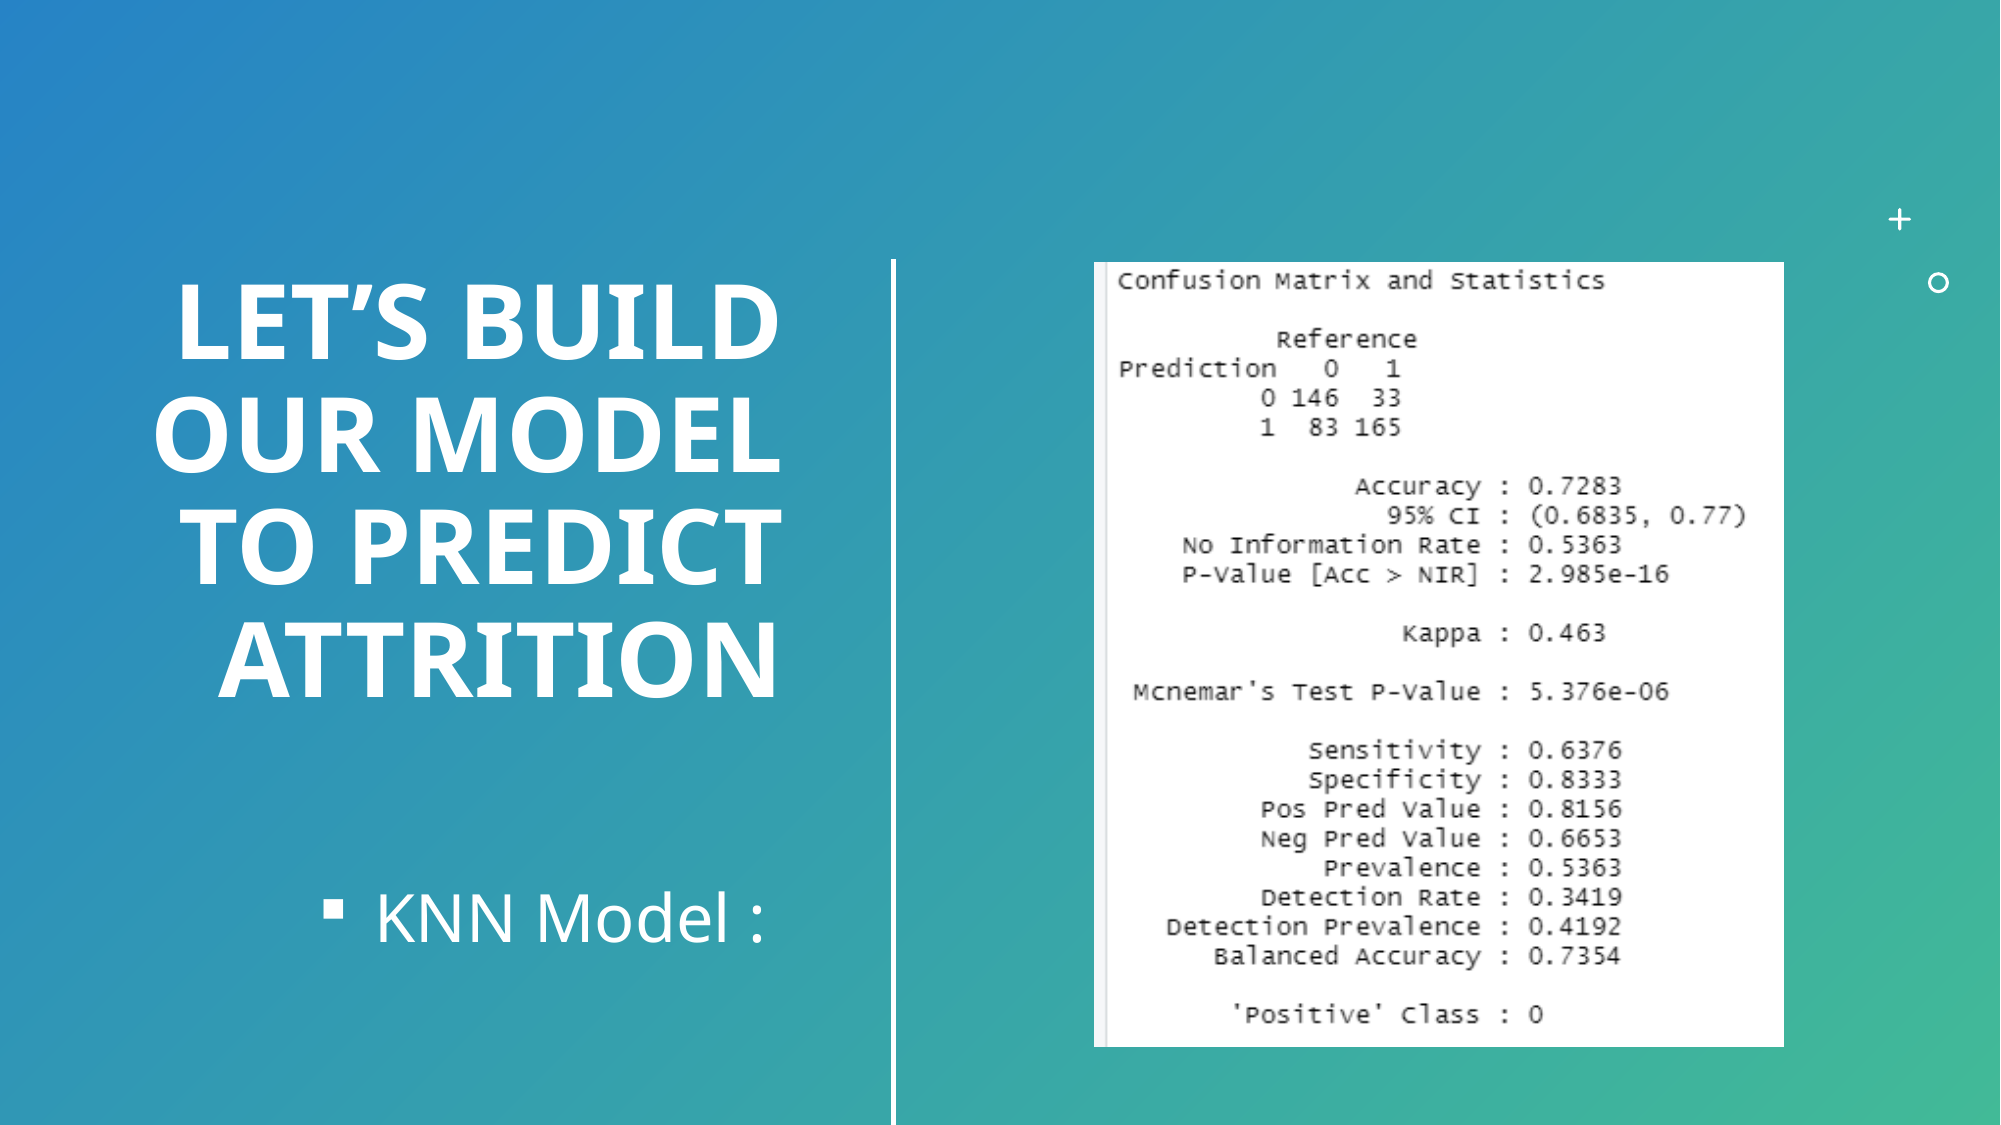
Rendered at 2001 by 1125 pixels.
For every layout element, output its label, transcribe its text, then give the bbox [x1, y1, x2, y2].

title Let’s build our model to predict Attrition [75, 262, 799, 858]
picture [1094, 262, 1784, 1047]
text_box [1888, 207, 1912, 231]
subtitle KNN Model : [75, 877, 799, 1047]
text_box [1927, 272, 1949, 294]
text_box [0, 0, 2000, 1125]
